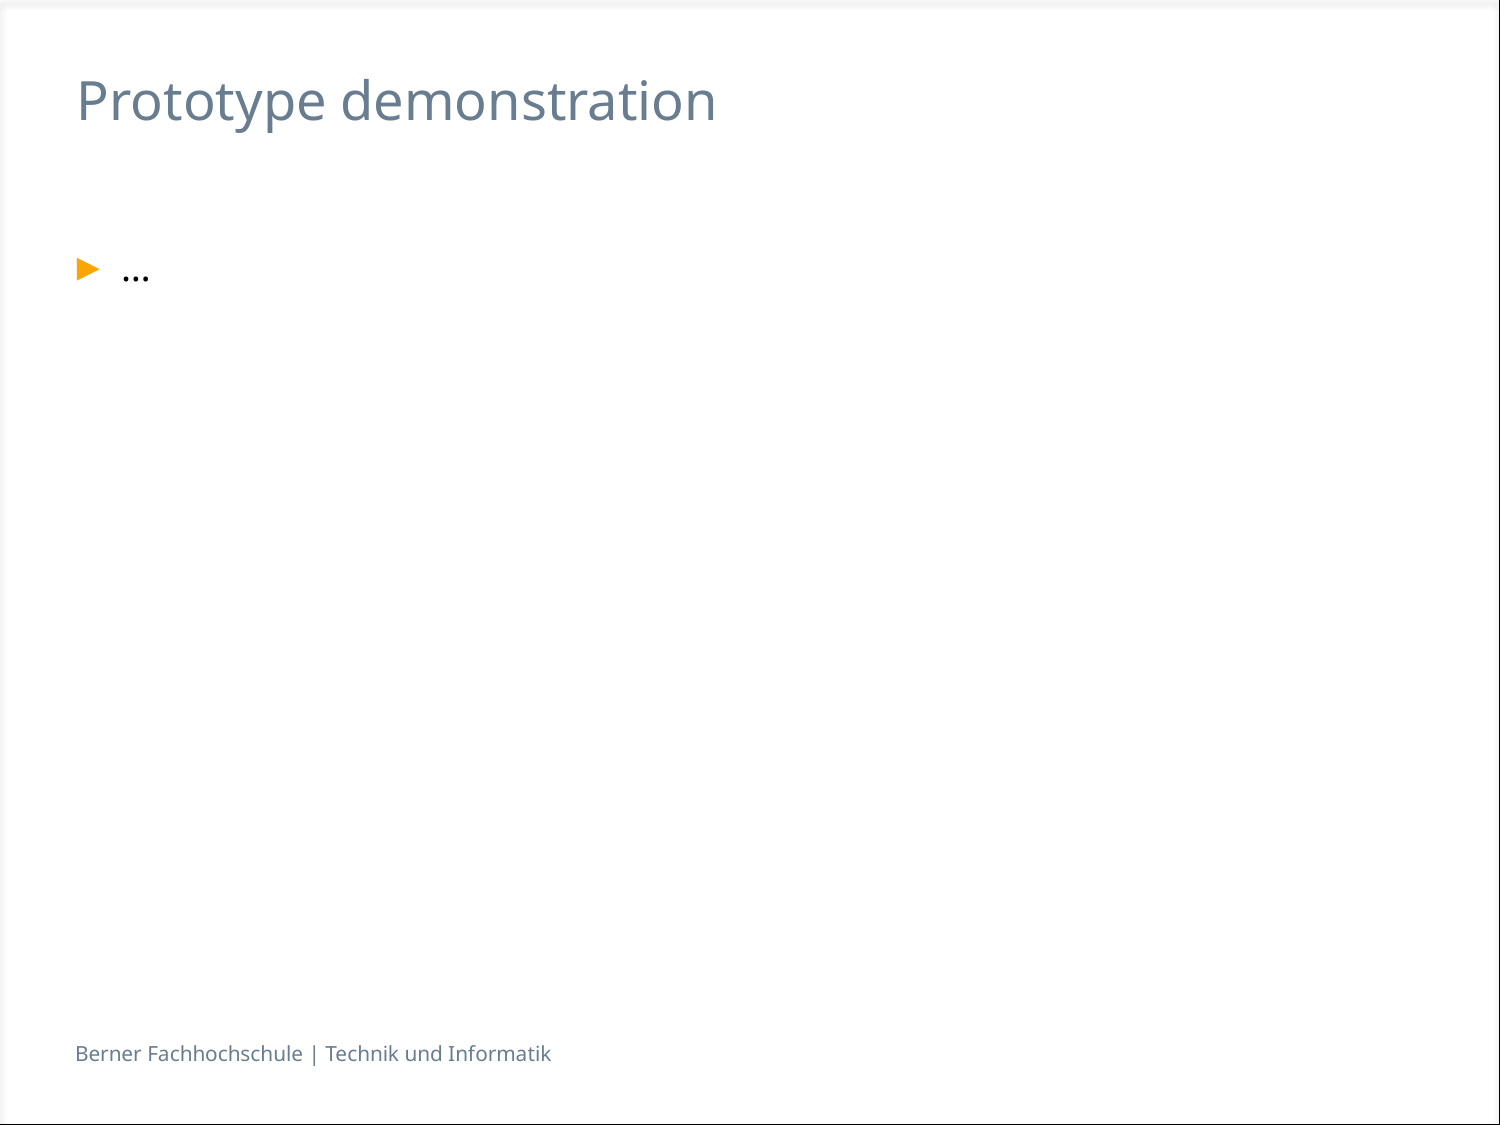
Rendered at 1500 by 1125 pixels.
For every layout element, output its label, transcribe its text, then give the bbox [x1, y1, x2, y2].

list … [76, 236, 1406, 1004]
title Prototype demonstration [76, 59, 1406, 148]
